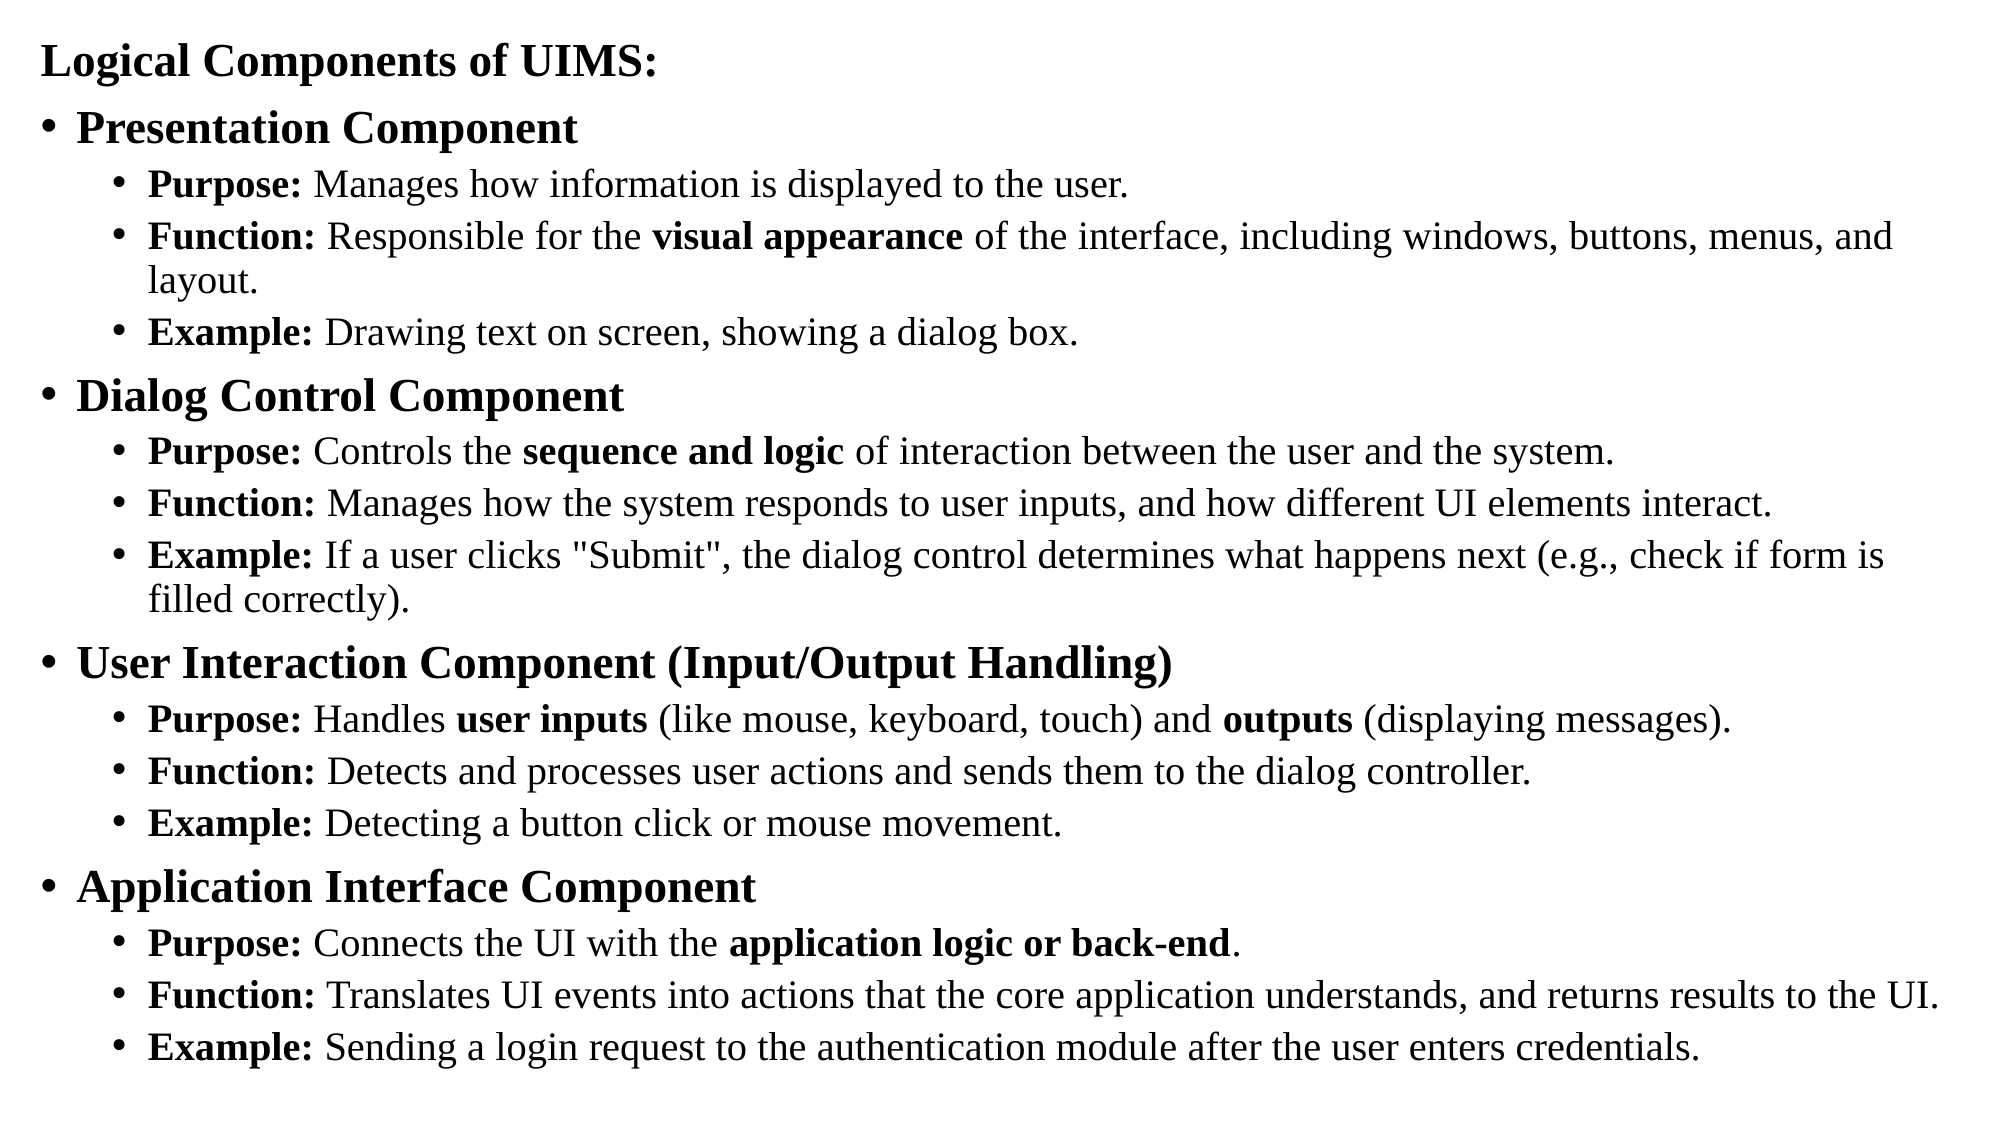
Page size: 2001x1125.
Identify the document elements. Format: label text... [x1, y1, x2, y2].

list Logical Components of UIMS: Presentation Component Purpose: Manages how information is displayed to the user. Function: Responsible for the visual appearance of the interface, including windows, buttons, menus, and layout. Example: Drawing text on screen, showing a dialog box. Dialog Control Component Purpose: Controls the sequence and logic of interaction between the user and the system. Function: Manages how the system responds to user inputs, and how different UI elements interact. Example: If a user clicks "Submit", the dialog control determines what happens next (e.g., check if form is filled correctly). User Interaction Component (Input/Output Handling) Purpose: Handles user inputs (like mouse, keyboard, touch) and outputs (displaying messages). Function: Detects and processes user actions and sends them to the dialog controller. Example: Detecting a button click or mouse movement. Application Interface Component Purpose: Connects the UI with the application logic or back-end. Function: Translates UI events into actions that the core application understands, and returns results to the UI. Example: Sending a login request to the authentication module after the user enters credentials. [25, 27, 1980, 1093]
